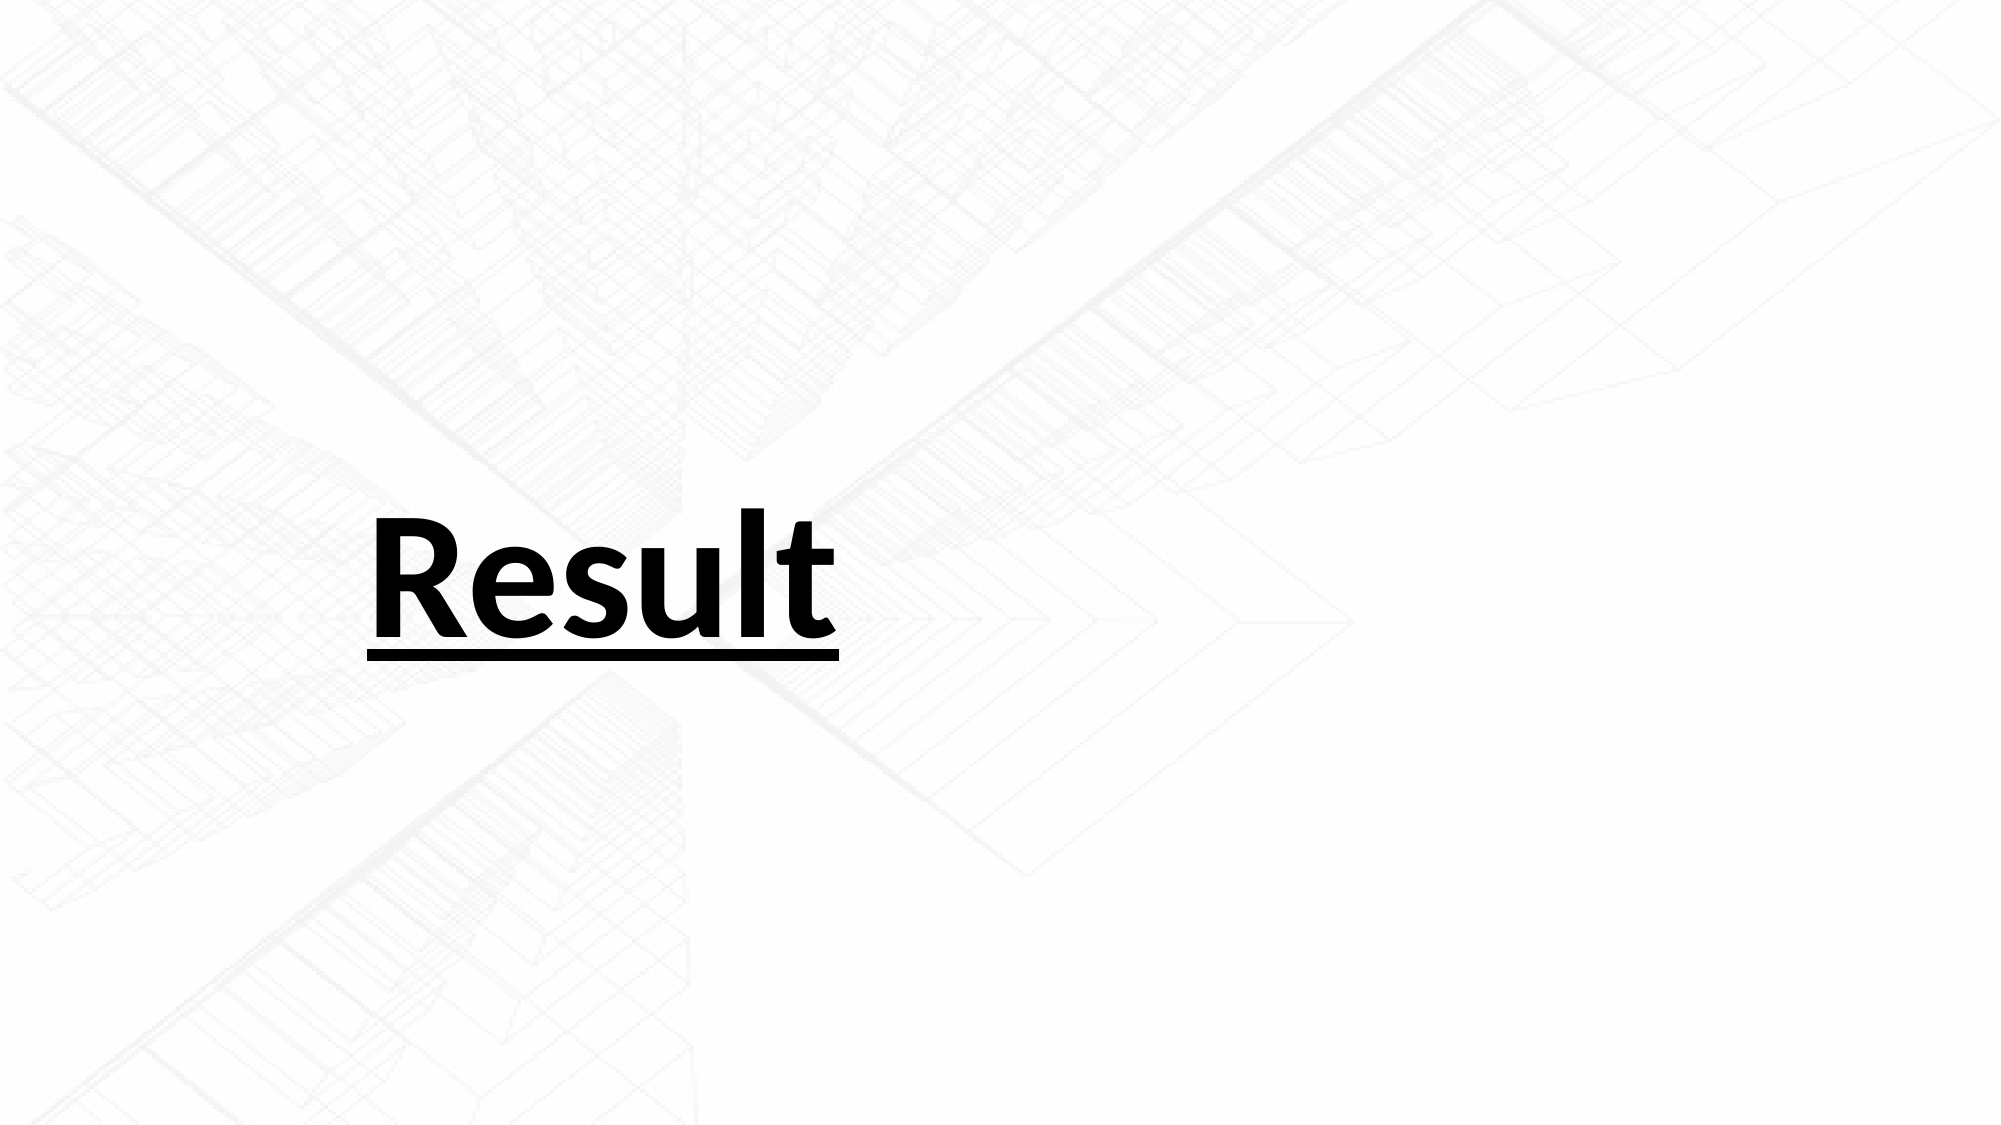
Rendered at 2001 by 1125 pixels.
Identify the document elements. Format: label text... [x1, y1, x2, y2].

text_box Result [352, 446, 855, 682]
